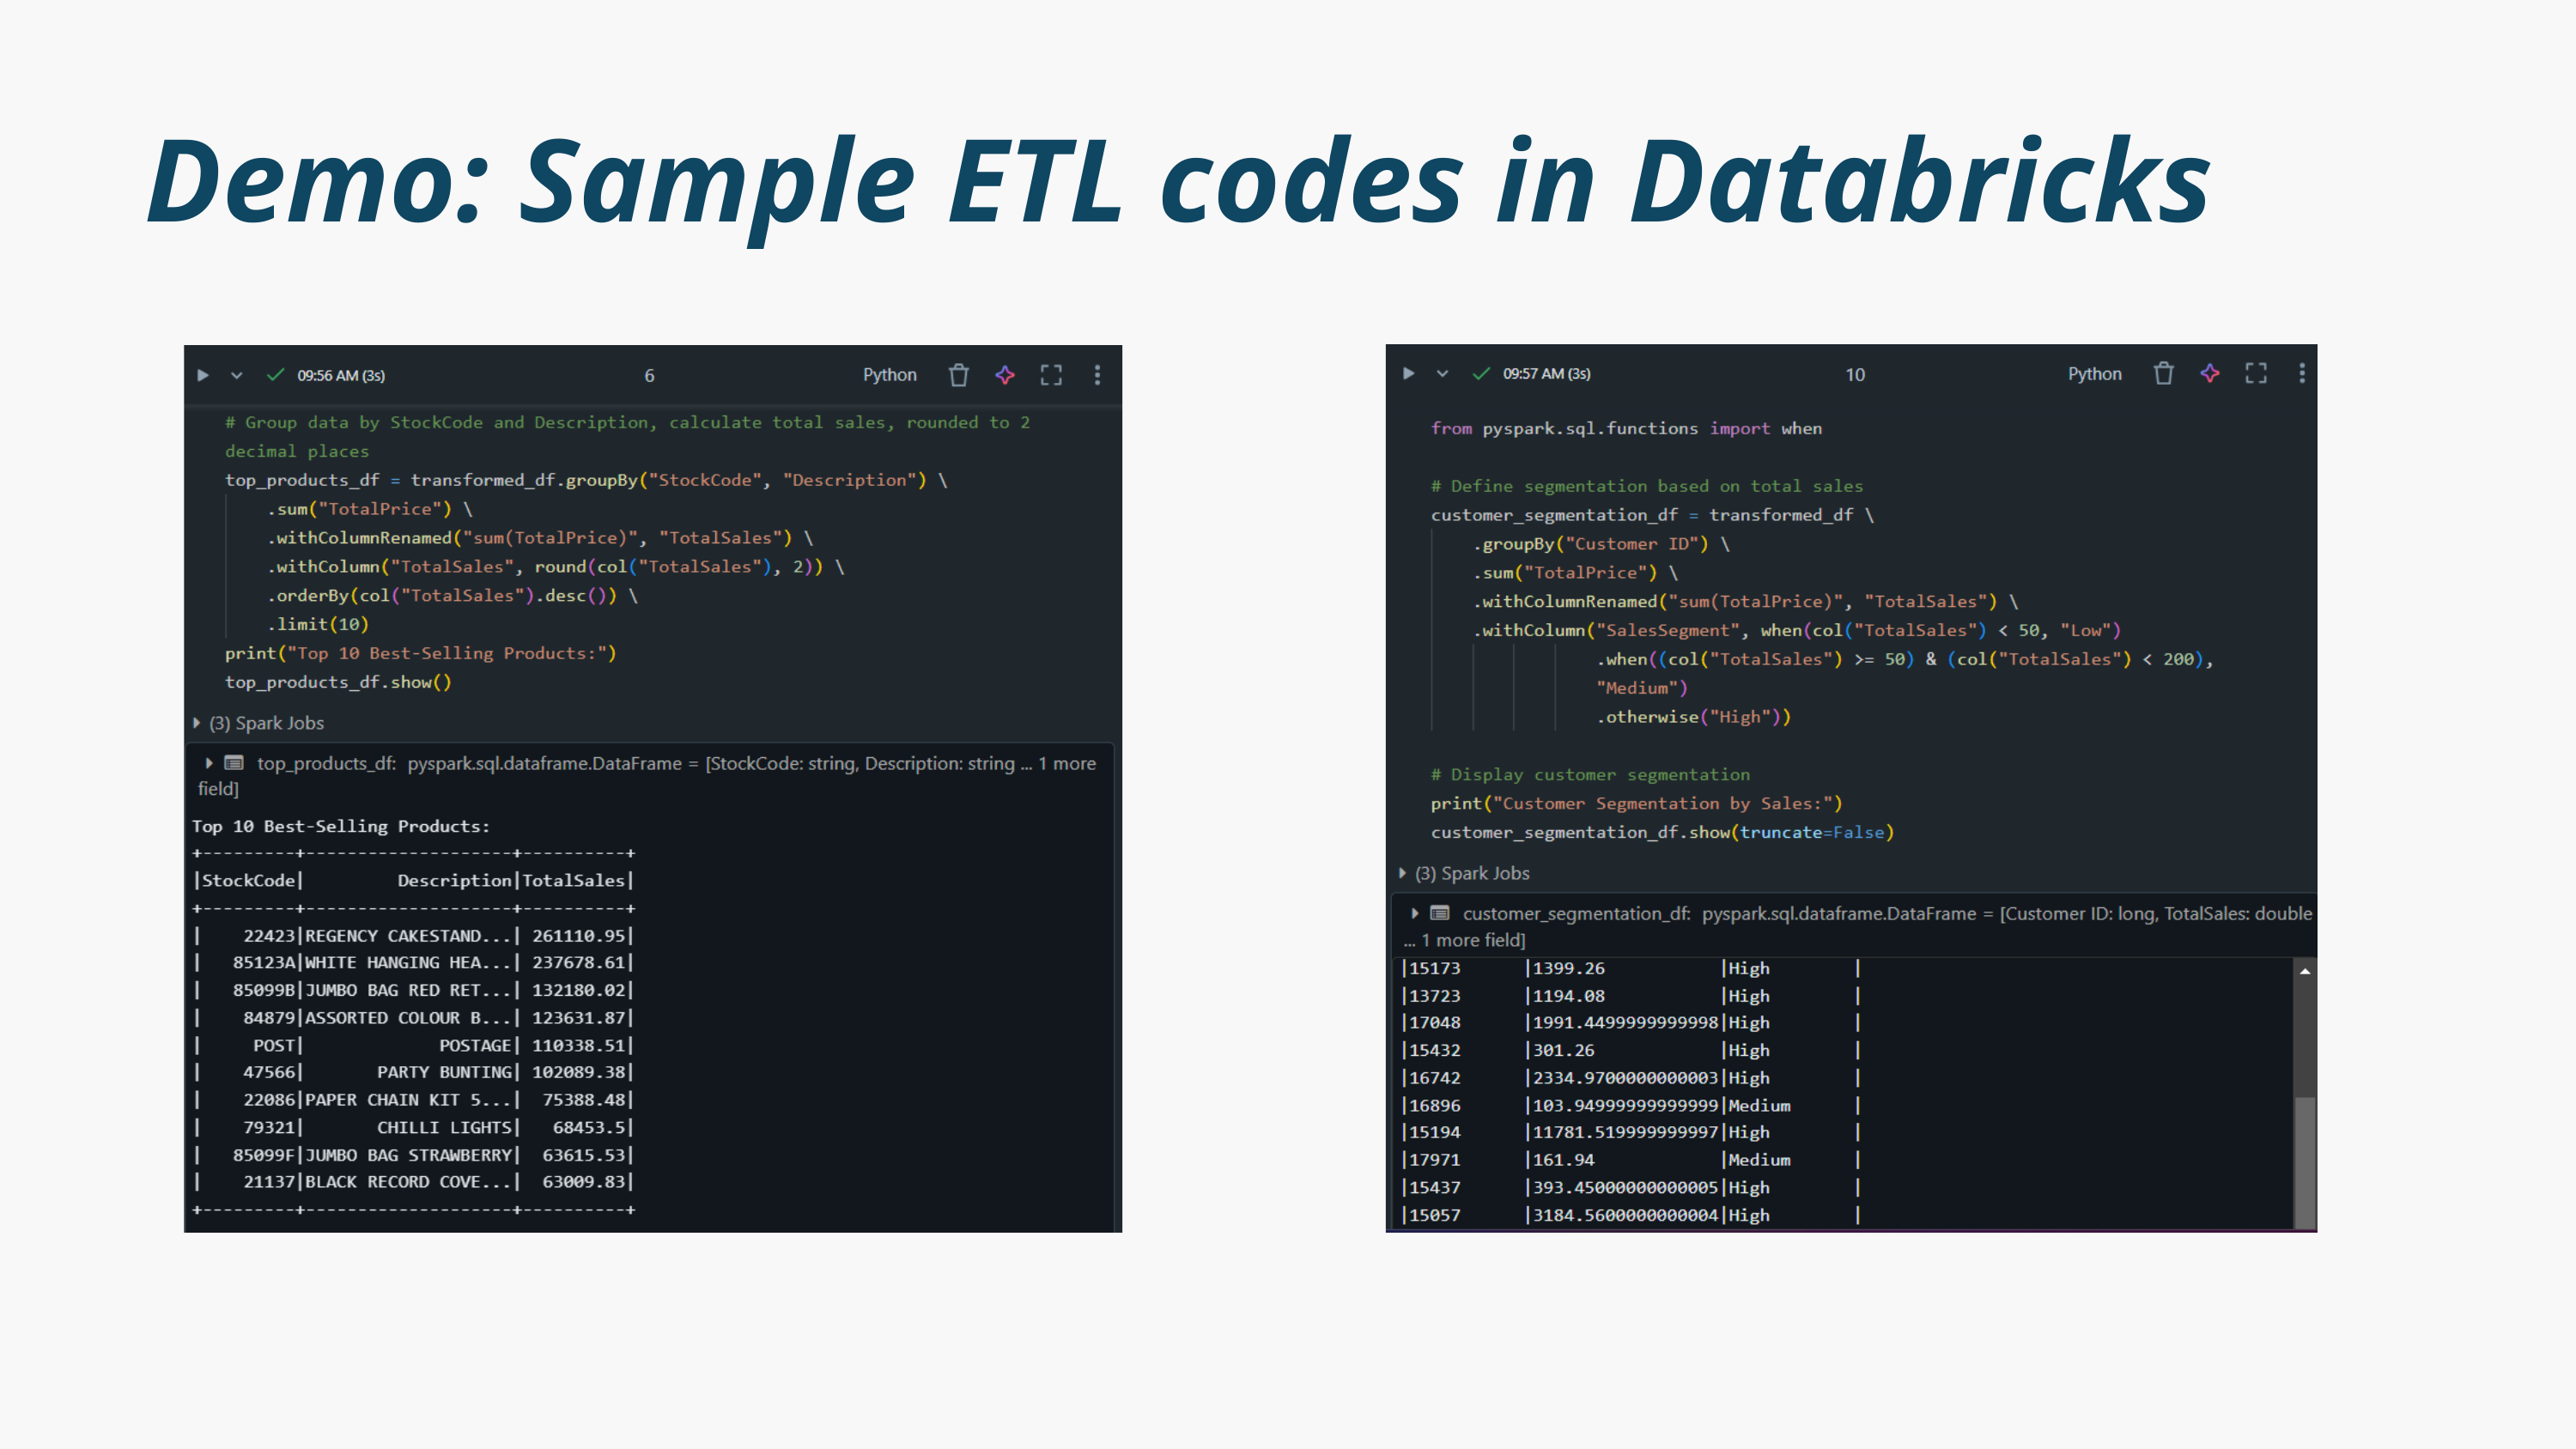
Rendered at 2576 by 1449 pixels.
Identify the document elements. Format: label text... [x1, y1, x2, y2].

text_box [1385, 344, 2318, 1233]
text_box Demo: Sample ETL codes in Databricks [144, 84, 2432, 246]
text_box [184, 345, 1123, 1233]
